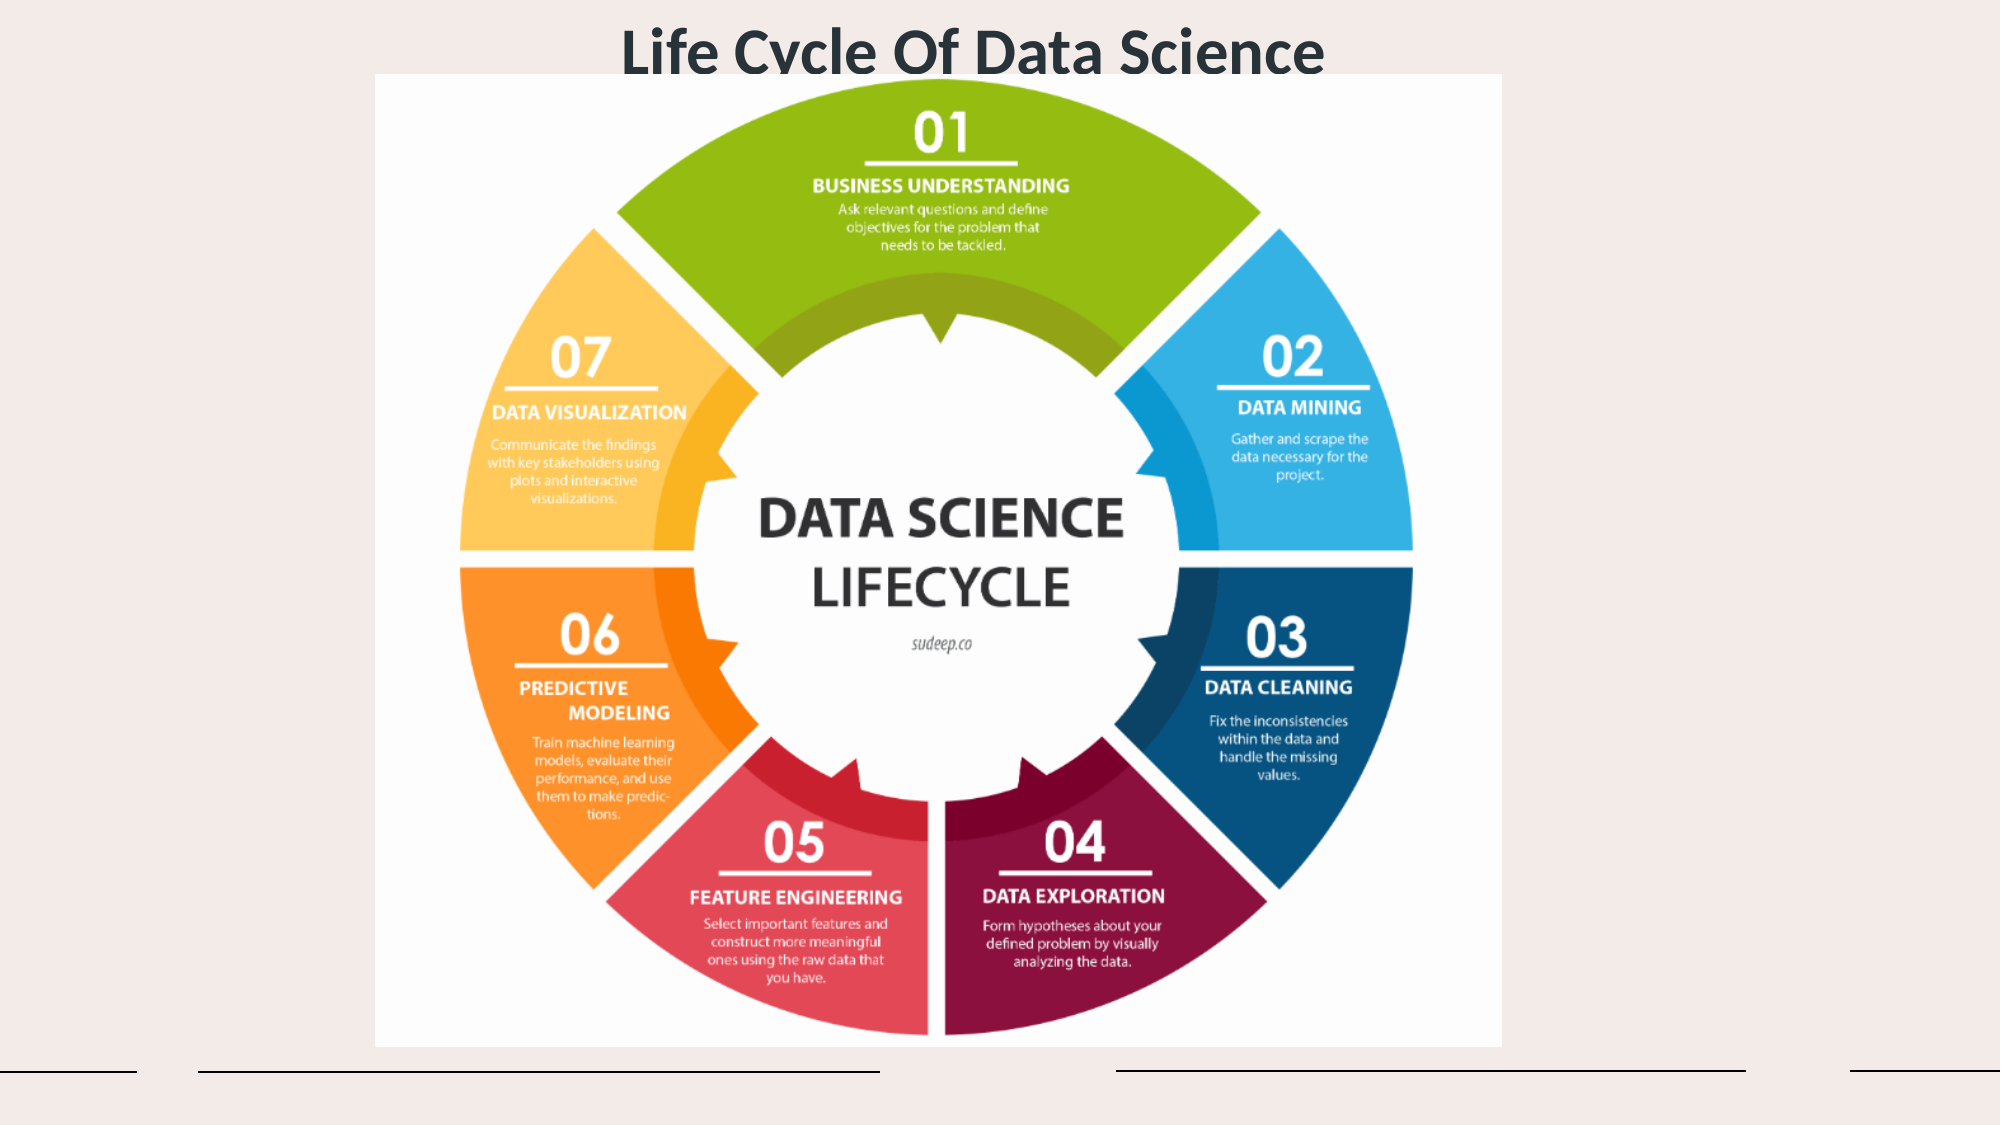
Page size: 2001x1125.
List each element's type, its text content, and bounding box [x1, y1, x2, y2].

picture [375, 74, 1502, 1047]
text_box Life Cycle Of Data Science [446, 0, 1502, 74]
